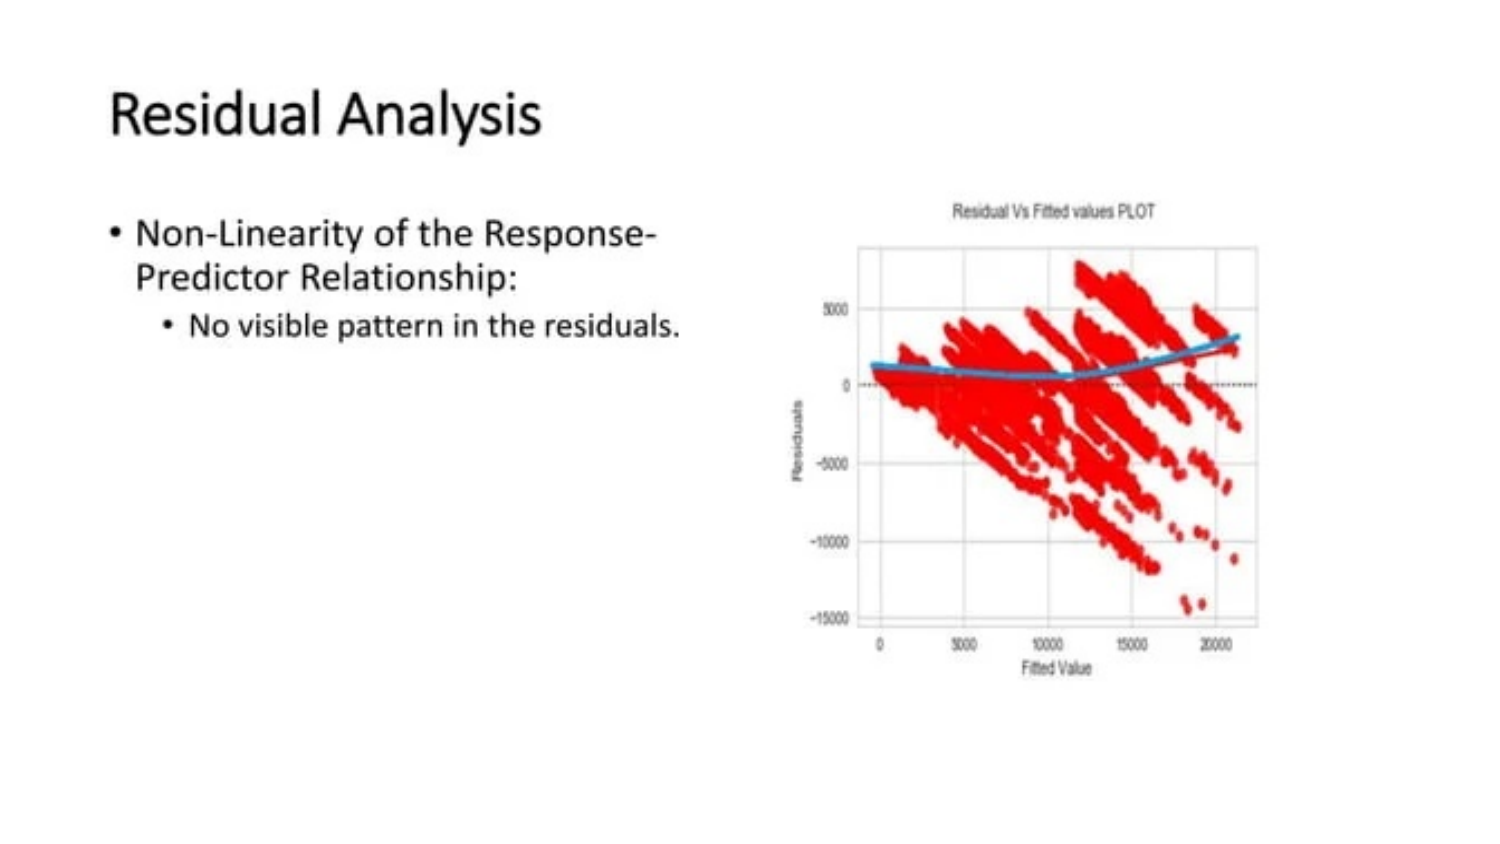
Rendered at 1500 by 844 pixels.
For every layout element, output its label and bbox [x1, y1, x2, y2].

picture [0, 0, 1425, 785]
